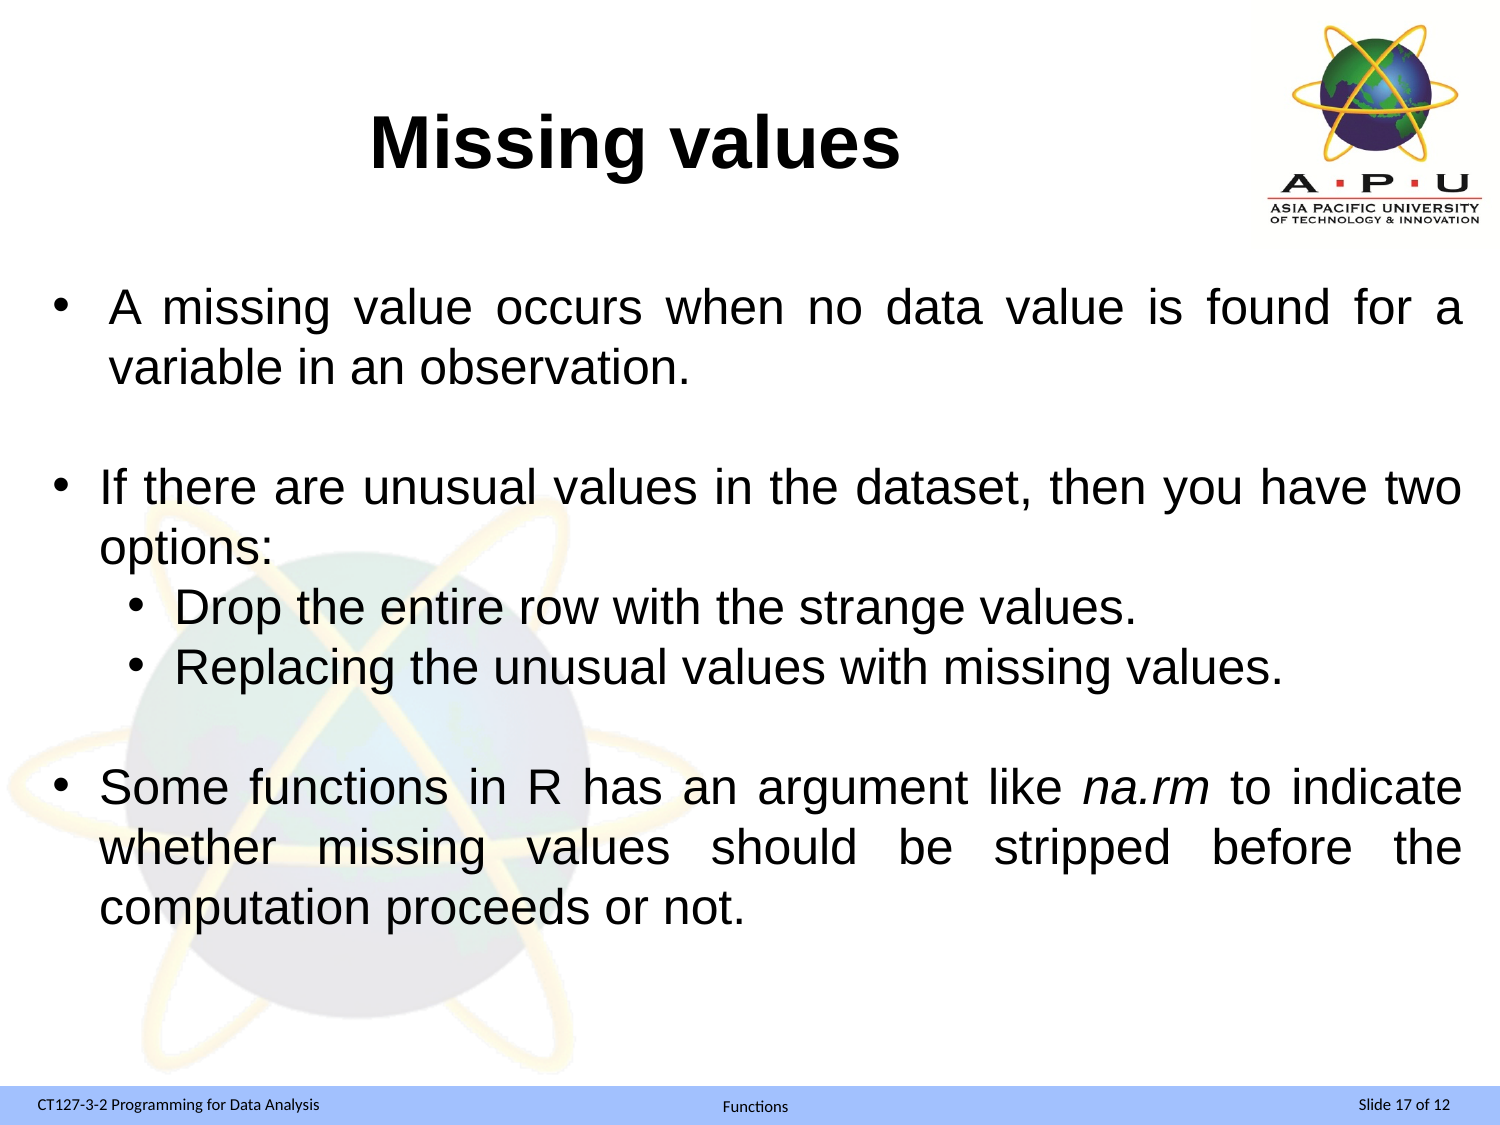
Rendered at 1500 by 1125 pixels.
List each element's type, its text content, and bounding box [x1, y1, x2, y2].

text_box A missing value occurs when no data value is found for a variable in an observation. If there are unusual values in the dataset, then you have two options: Drop the entire row with the strange values. Replacing the unusual values with missing values. Some functions in R has an argument like na.rm to indicate whether missing values should be stripped before the computation proceeds or not. [37, 266, 1479, 942]
title Missing values [37, 45, 1235, 233]
picture [1251, 0, 1500, 249]
